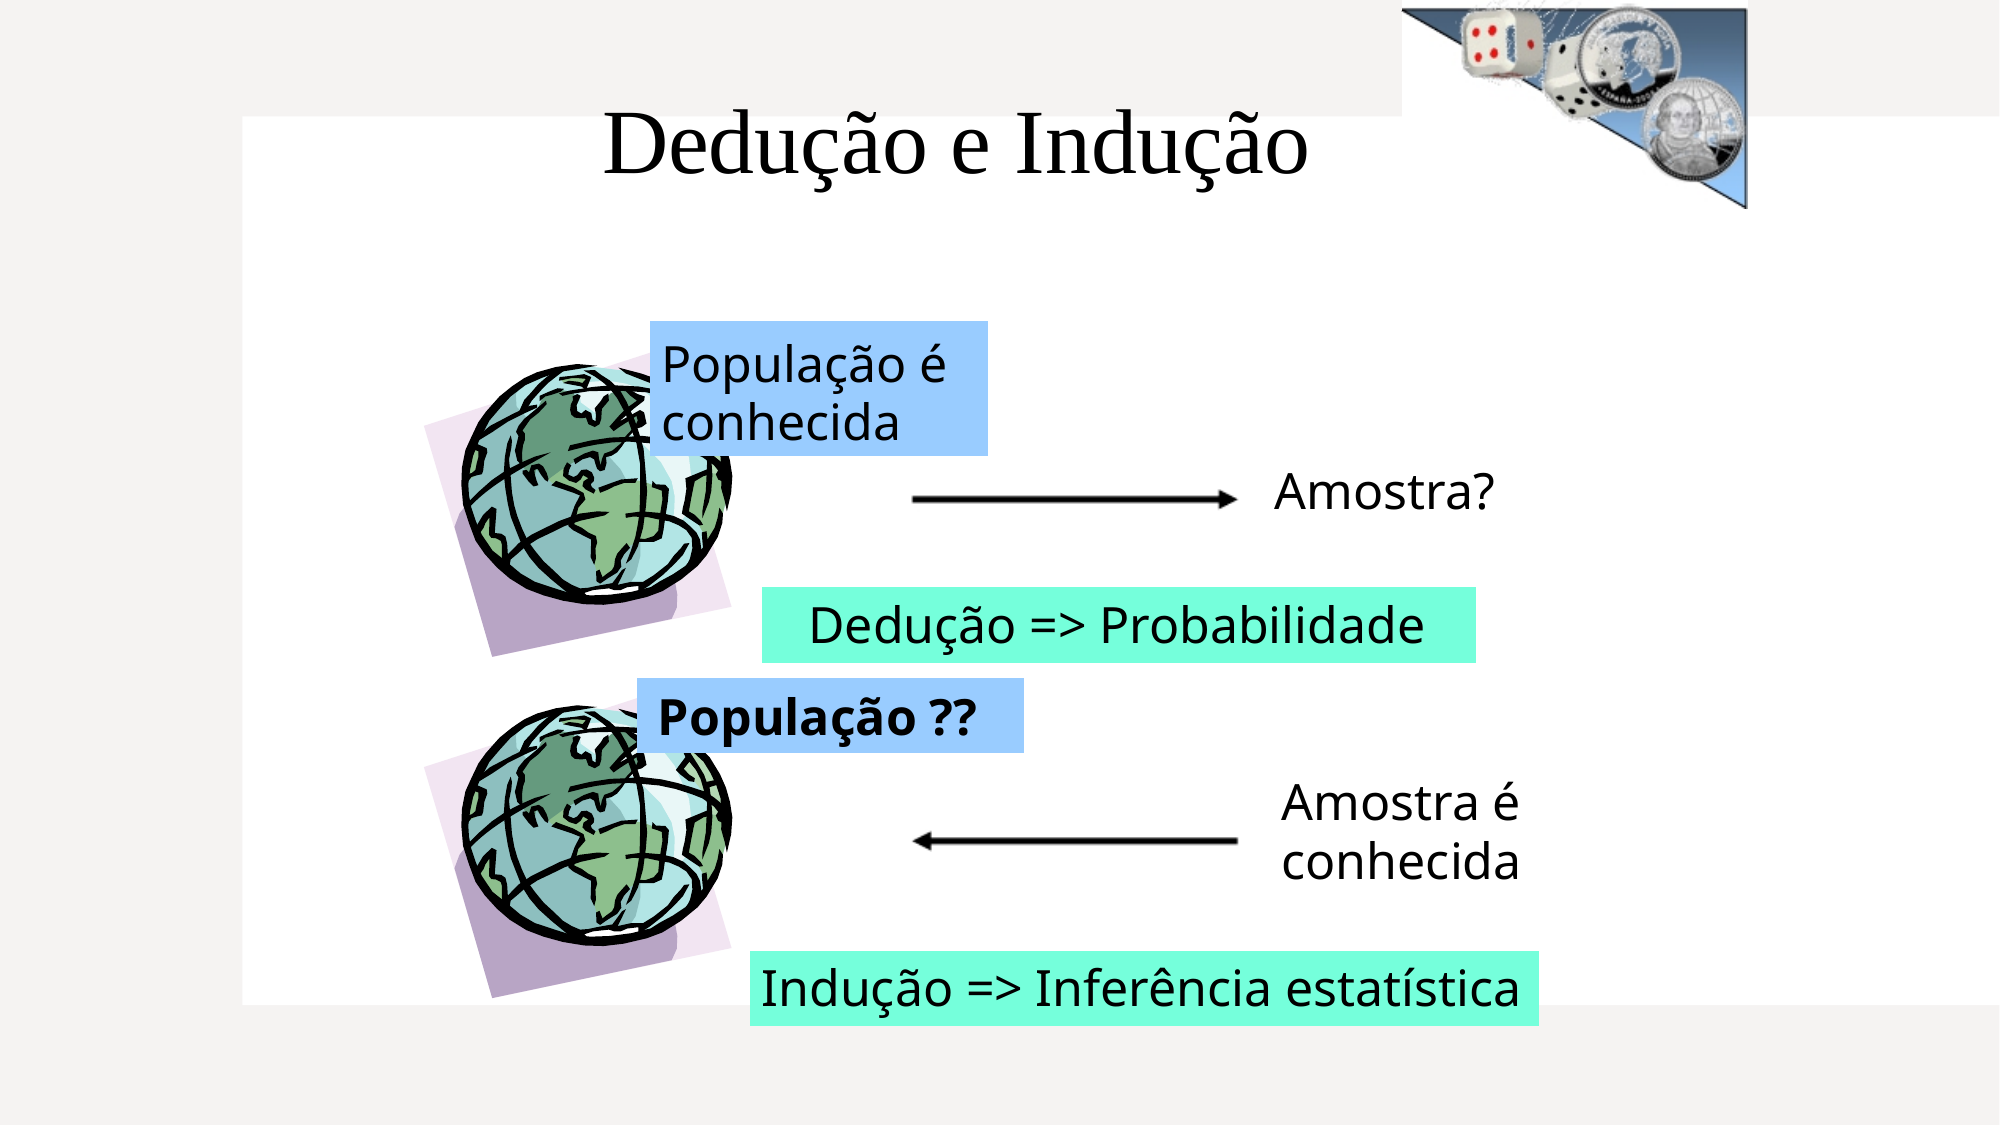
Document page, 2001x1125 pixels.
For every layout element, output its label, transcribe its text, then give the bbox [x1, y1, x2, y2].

text_box [649, 320, 989, 457]
text_box [624, 393, 634, 404]
picture [910, 488, 1240, 512]
text_box [490, 393, 519, 424]
text_box [642, 860, 658, 879]
text_box [623, 518, 646, 567]
text_box [647, 823, 661, 852]
text_box [712, 794, 730, 827]
text_box Amostra é conhecida [1281, 772, 1522, 897]
text_box [686, 765, 702, 789]
text_box [644, 786, 692, 860]
text_box [558, 725, 636, 739]
text_box [540, 378, 578, 394]
text_box [513, 740, 548, 810]
text_box [578, 745, 585, 752]
text_box [521, 803, 550, 829]
text_box [628, 760, 636, 770]
text_box [517, 381, 539, 406]
text_box [626, 776, 705, 802]
text_box [578, 404, 585, 411]
text_box [668, 754, 683, 766]
text_box [689, 795, 706, 815]
text_box [576, 851, 613, 865]
text_box [635, 444, 649, 510]
text_box [621, 543, 642, 582]
text_box [524, 451, 552, 469]
text_box [640, 754, 684, 783]
text_box [569, 391, 610, 429]
text_box [562, 460, 597, 496]
text_box [612, 721, 632, 726]
text_box [672, 546, 733, 621]
text_box [654, 457, 661, 465]
text_box [512, 471, 578, 535]
text_box [502, 773, 691, 944]
text_box População é conhecida Amostra? [661, 333, 1496, 528]
text_box [612, 443, 639, 477]
text_box [636, 677, 1025, 754]
text_box [470, 756, 526, 838]
text_box [513, 398, 548, 469]
text_box [517, 722, 539, 748]
text_box [579, 734, 605, 755]
text_box [612, 784, 639, 819]
text_box [561, 712, 583, 717]
text_box [579, 710, 615, 726]
text_box [691, 819, 705, 859]
text_box [647, 482, 661, 511]
text_box [572, 387, 648, 473]
text_box [521, 462, 550, 488]
text_box [566, 436, 623, 453]
text_box [644, 444, 649, 452]
text_box [422, 743, 492, 869]
text_box [634, 864, 690, 922]
text_box [566, 777, 624, 794]
text_box [549, 820, 599, 910]
text_box [483, 864, 500, 895]
text_box [464, 782, 489, 828]
text_box [524, 792, 552, 810]
text_box [603, 351, 649, 374]
text_box [596, 366, 649, 387]
text_box [512, 892, 558, 929]
text_box [628, 419, 636, 429]
text_box [597, 477, 640, 495]
text_box [664, 545, 691, 577]
text_box [473, 751, 518, 784]
text_box [464, 441, 489, 487]
text_box [663, 886, 691, 919]
text_box [666, 854, 704, 913]
text_box [627, 434, 649, 445]
text_box [673, 887, 733, 962]
text_box [642, 519, 658, 537]
text_box [617, 366, 649, 384]
text_box [650, 478, 661, 494]
text_box [473, 482, 518, 550]
text_box [680, 807, 711, 868]
text_box [533, 527, 597, 587]
text_box [633, 429, 641, 435]
text_box [489, 735, 519, 766]
text_box [590, 380, 602, 386]
text_box [502, 432, 691, 603]
text_box [695, 757, 711, 780]
text_box [460, 362, 722, 606]
text_box [473, 403, 539, 443]
text_box [611, 392, 629, 410]
text_box [514, 708, 570, 760]
text_box [527, 857, 569, 886]
text_box [579, 368, 616, 384]
text_box [570, 799, 627, 829]
text_box [470, 415, 526, 496]
text_box [612, 380, 633, 385]
text_box [645, 449, 661, 483]
text_box [592, 707, 636, 726]
text_box [511, 463, 523, 476]
text_box [542, 720, 576, 734]
text_box Dedução e Indução [602, 108, 1312, 200]
text_box [473, 846, 523, 913]
text_box [610, 733, 629, 751]
text_box Dedução => Probabilidade [808, 594, 1426, 661]
text_box [460, 704, 725, 948]
text_box [465, 471, 503, 512]
text_box [527, 516, 569, 544]
text_box [674, 754, 721, 860]
text_box [594, 541, 632, 585]
text_box [538, 728, 567, 745]
text_box [549, 479, 599, 568]
text_box [624, 510, 659, 521]
text_box [621, 885, 642, 924]
text_box [635, 502, 665, 543]
text_box [483, 523, 500, 554]
text_box [633, 771, 641, 776]
text_box [524, 734, 630, 821]
text_box [558, 384, 649, 397]
text_box [511, 804, 522, 817]
text_box [512, 813, 578, 876]
text_box [557, 714, 593, 733]
picture [1402, 0, 1748, 209]
text_box [514, 367, 570, 419]
text_box [624, 734, 634, 745]
text_box [633, 394, 649, 435]
text_box [748, 950, 1540, 1027]
text_box [562, 802, 597, 837]
text_box [681, 528, 704, 571]
text_box [645, 790, 673, 855]
text_box [693, 754, 734, 853]
text_box [572, 729, 648, 814]
text_box [562, 370, 584, 375]
text_box [517, 744, 539, 760]
text_box [569, 732, 610, 770]
text_box [549, 472, 592, 497]
text_box [617, 707, 636, 720]
text_box [635, 819, 670, 885]
text_box [576, 510, 613, 523]
text_box [594, 882, 632, 927]
text_box [682, 778, 696, 787]
text_box Indução => Inferência estatística [761, 958, 1522, 1024]
text_box [512, 551, 557, 587]
text_box [524, 392, 630, 480]
text_box [579, 392, 607, 414]
text_box [557, 373, 593, 392]
text_box [603, 697, 636, 712]
text_box [570, 457, 627, 488]
text_box [577, 481, 639, 574]
text_box [711, 787, 719, 799]
text_box [453, 849, 679, 1000]
text_box [453, 508, 679, 659]
text_box [699, 528, 712, 534]
text_box [590, 721, 602, 727]
text_box [697, 817, 725, 875]
text_box [538, 387, 567, 404]
text_box [578, 822, 639, 915]
text_box [533, 868, 597, 928]
text_box População ?? [657, 686, 978, 753]
text_box [422, 402, 492, 528]
text_box [588, 590, 614, 594]
text_box [635, 528, 690, 580]
text_box [465, 813, 503, 853]
text_box [473, 505, 523, 572]
text_box [589, 931, 617, 935]
text_box [473, 824, 518, 891]
text_box [623, 860, 646, 909]
text_box [635, 785, 649, 851]
text_box [597, 818, 640, 836]
text_box [549, 813, 592, 838]
text_box [624, 851, 659, 862]
picture [910, 828, 1240, 852]
text_box [761, 586, 1477, 664]
